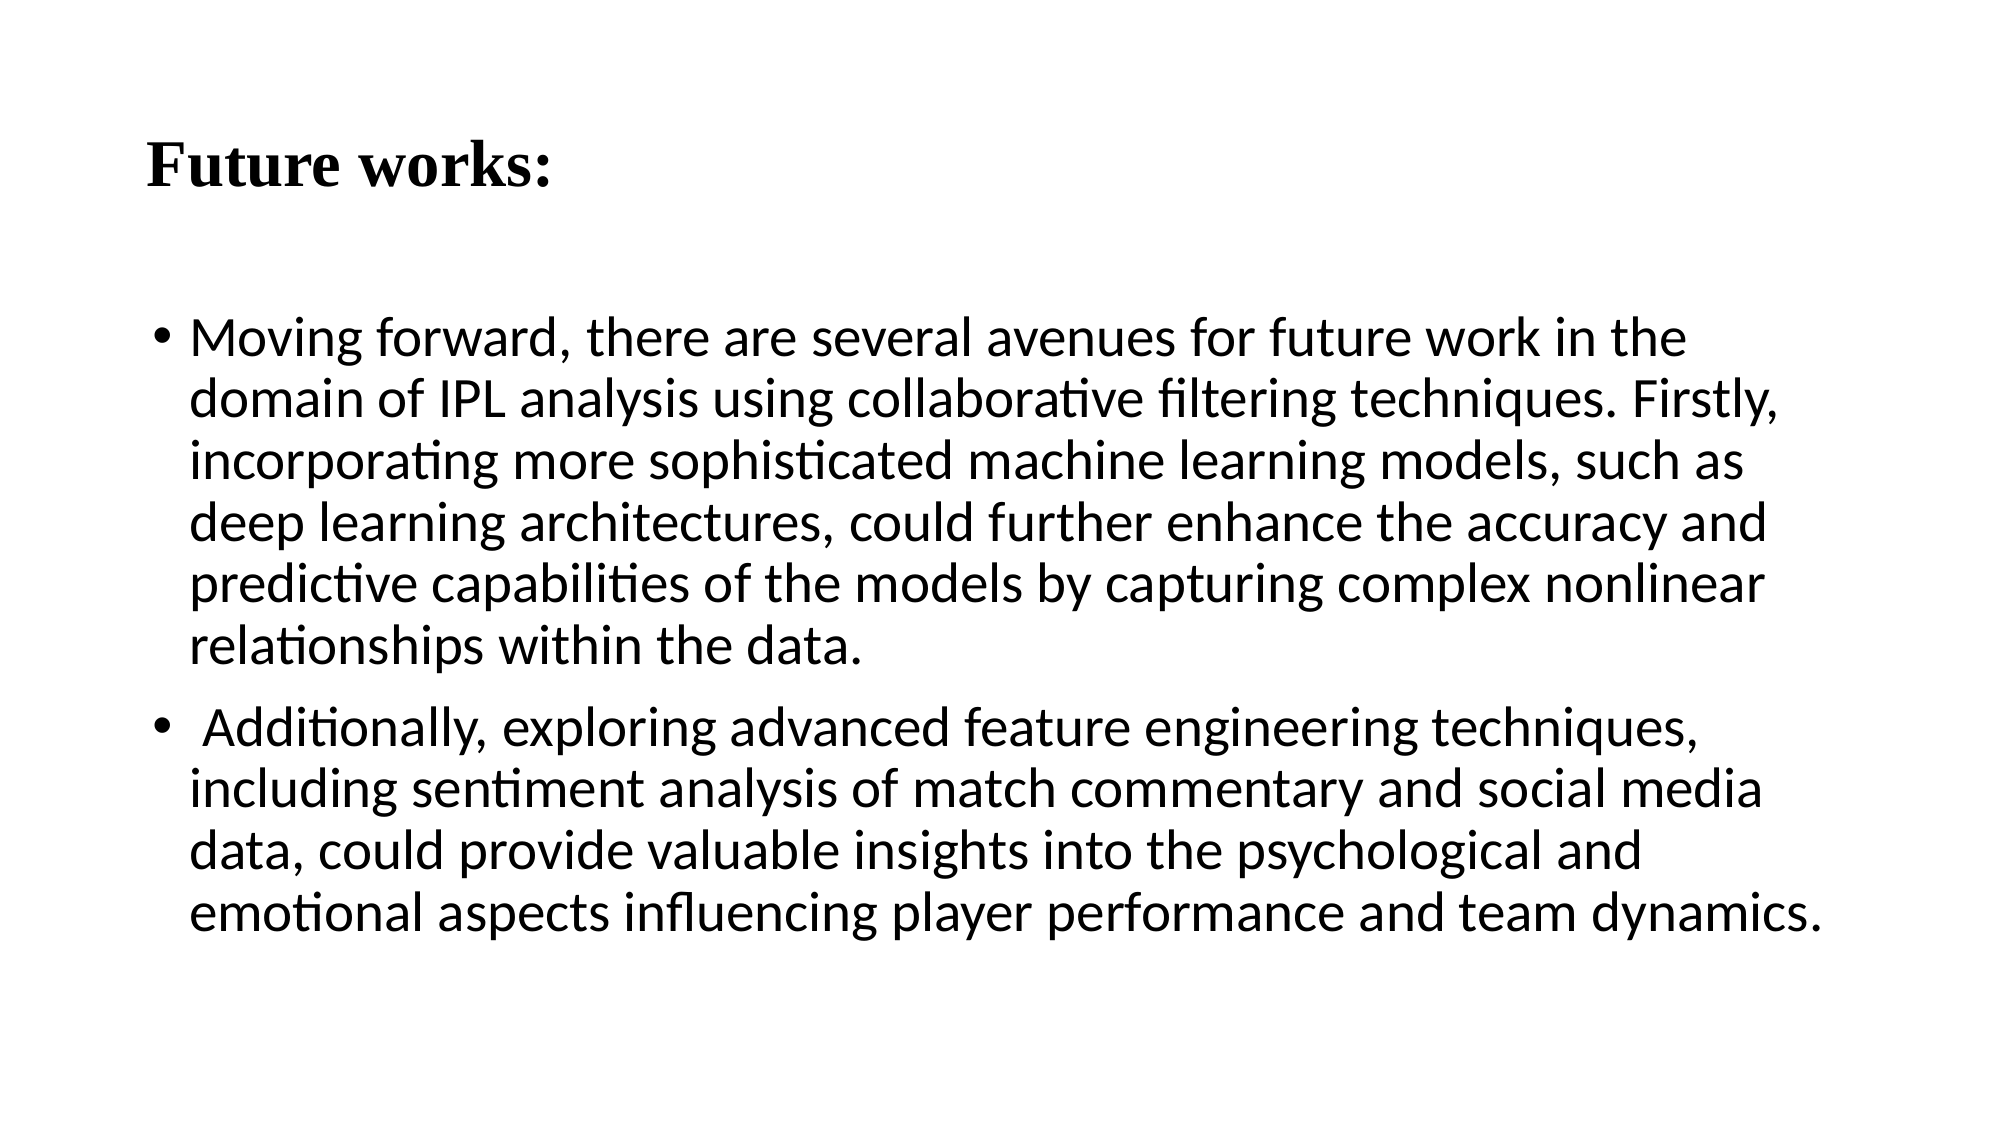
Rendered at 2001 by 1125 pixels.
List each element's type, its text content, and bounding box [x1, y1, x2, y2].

list Moving forward, there are several avenues for future work in the domain of IPL analysis using collaborative filtering techniques. Firstly, incorporating more sophisticated machine learning models, such as deep learning architectures, could further enhance the accuracy and predictive capabilities of the models by capturing complex nonlinear relationships within the data. Additionally, exploring advanced feature engineering techniques, including sentiment analysis of match commentary and social media data, could provide valuable insights into the psychological and emotional aspects influencing player performance and team dynamics. [137, 299, 1863, 1014]
title Future works: [131, 53, 1863, 278]
